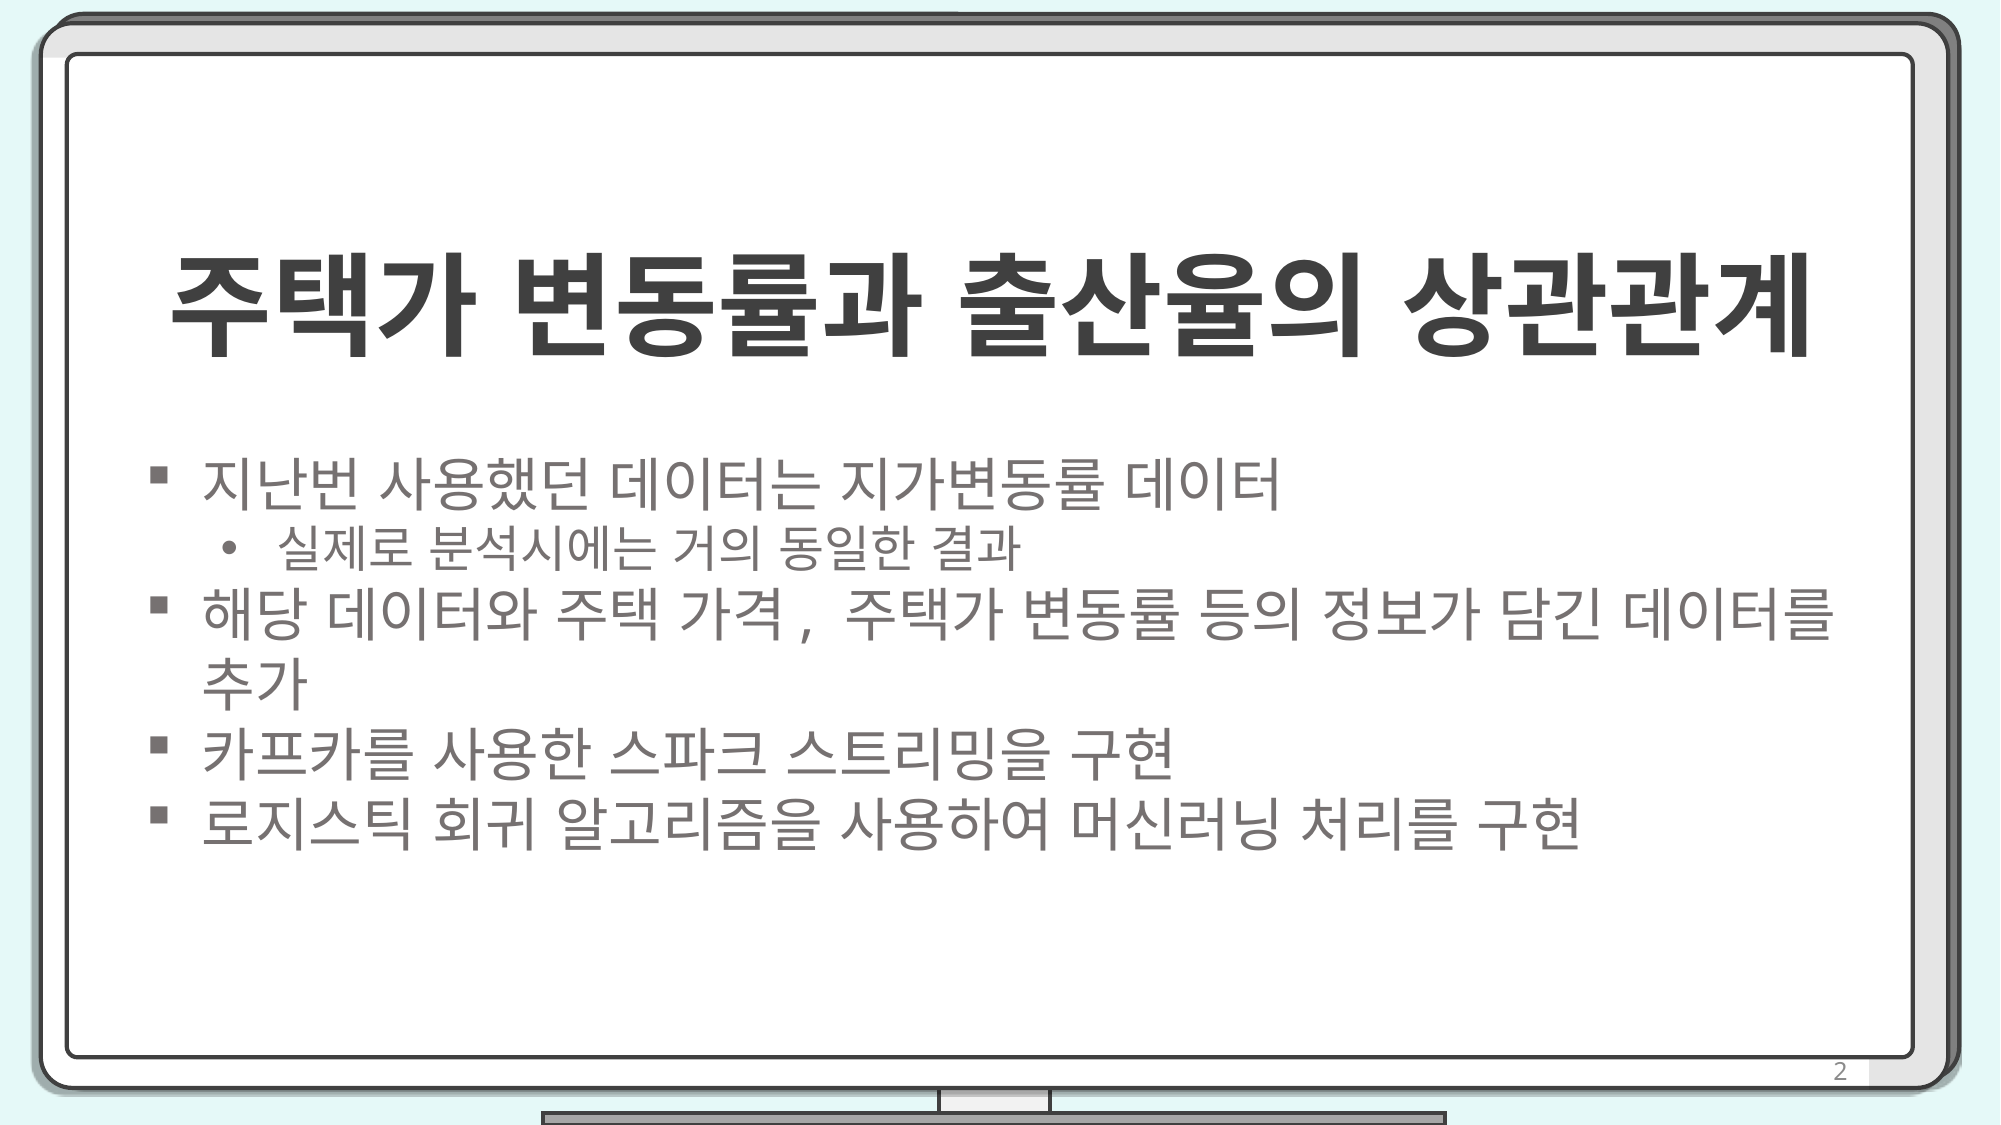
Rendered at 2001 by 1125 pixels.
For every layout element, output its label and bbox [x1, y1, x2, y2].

text_box [40, 13, 1960, 1125]
